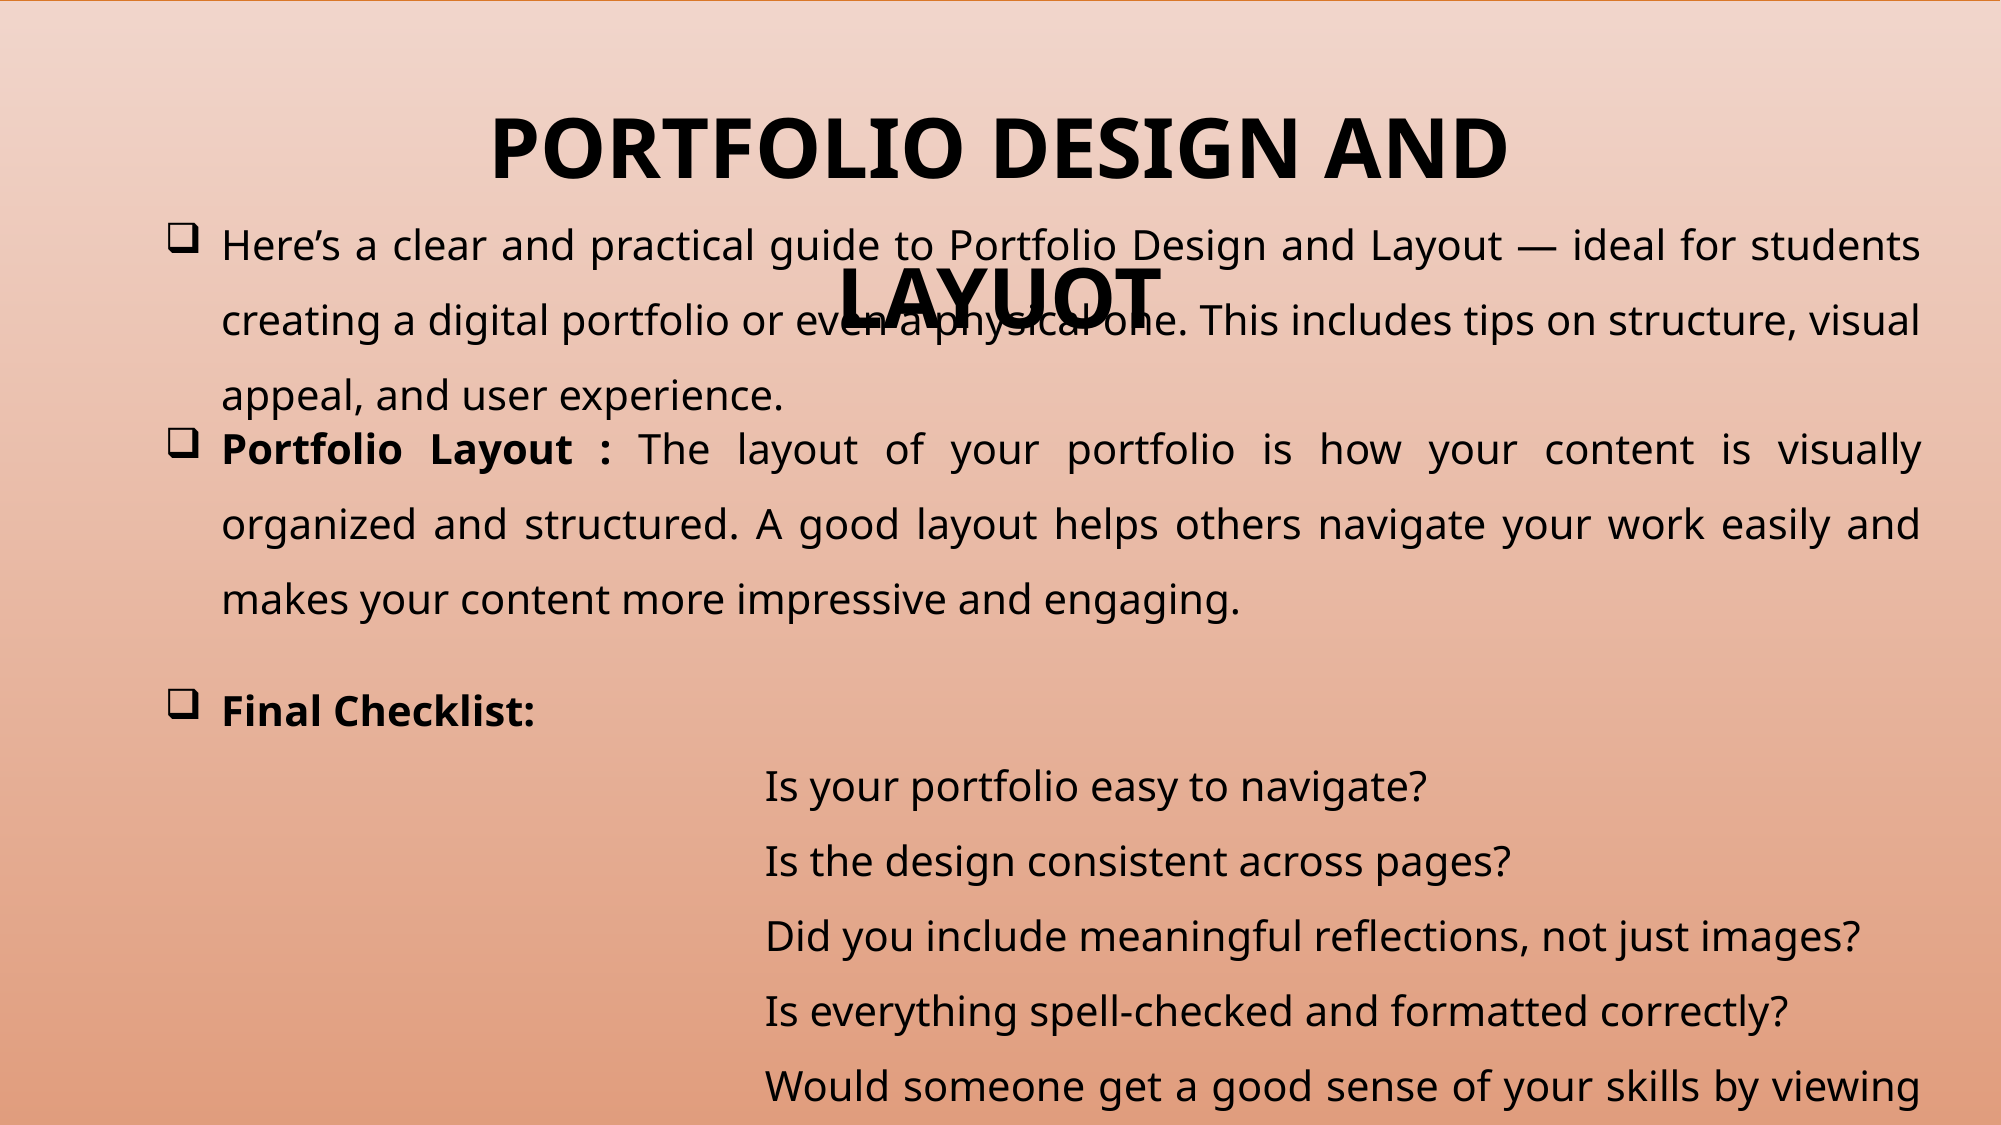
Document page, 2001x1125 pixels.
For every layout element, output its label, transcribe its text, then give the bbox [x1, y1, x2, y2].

text_box Portfolio Layout : The layout of your portfolio is how your content is visually organized and structured. A good layout helps others navigate your work easily and makes your content more impressive and engaging. [149, 390, 1938, 631]
text_box Final Checklist: Is your portfolio easy to navigate? Is the design consistent across pages? Did you include meaningful reflections, not just images? Is everything spell-checked and formatted correctly? Would someone get a good sense of your skills by viewing it? [149, 651, 1938, 1125]
text_box PORTFOLIO DESIGN AND LAYUOT [319, 37, 1681, 186]
text_box [0, 0, 2000, 1125]
text_box Here’s a clear and practical guide to Portfolio Design and Layout — ideal for students creating a digital portfolio or even a physical one. This includes tips on structure, visual appeal, and user experience. [149, 186, 1938, 390]
